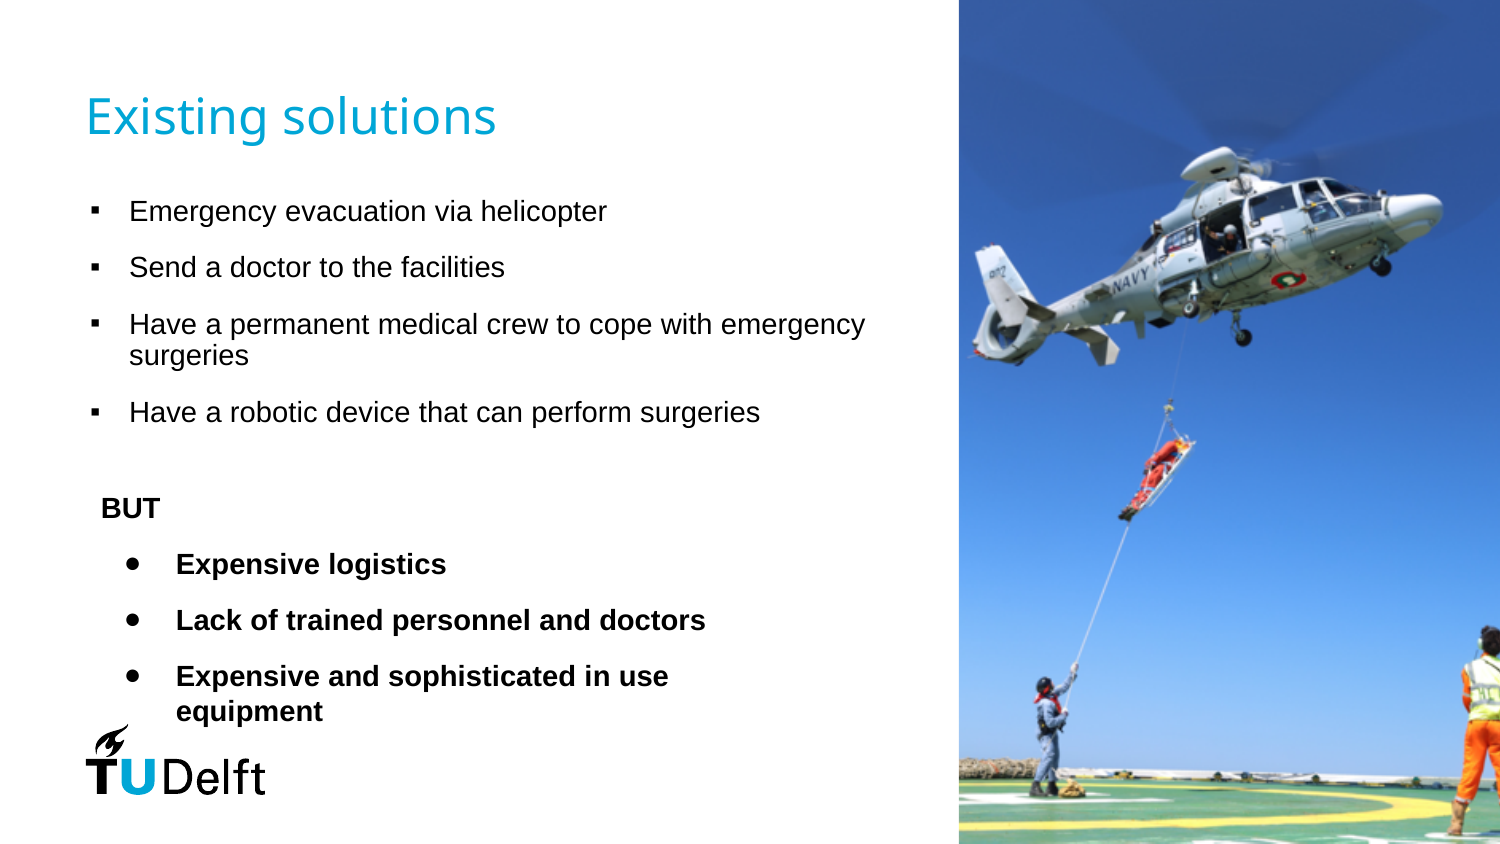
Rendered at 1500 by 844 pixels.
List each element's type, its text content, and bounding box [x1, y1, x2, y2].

title Existing solutions [85, 91, 953, 152]
picture [958, 0, 1500, 844]
list Emergency evacuation via helicopter Send a doctor to the facilities Have a permanent medical crew to cope with emergency surgeries Have a robotic device that can perform surgeries [85, 195, 940, 475]
text_box BUT Expensive logistics Lack of trained personnel and doctors Expensive and sophisticated in use equipment [85, 474, 747, 742]
